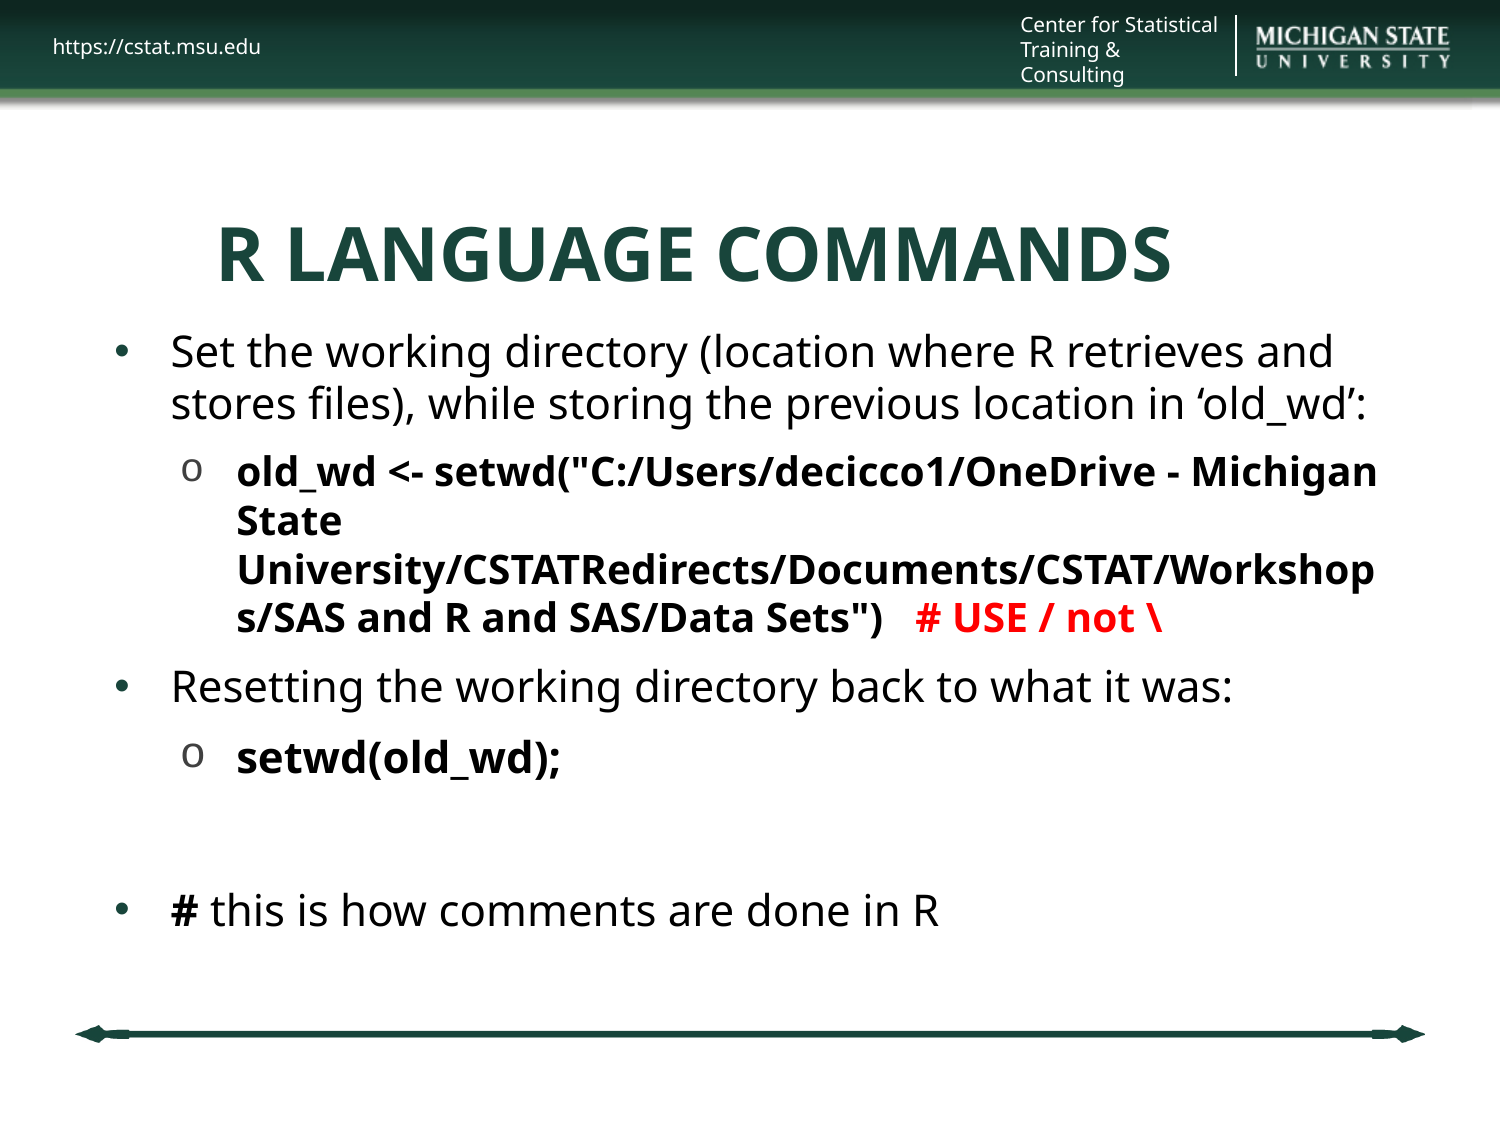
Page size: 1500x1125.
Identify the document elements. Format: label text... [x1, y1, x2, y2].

picture [0, 0, 1500, 110]
title R LANGUAGE COMMANDS [169, 158, 1220, 344]
list Set the working directory (location where R retrieves and stores files), while storing the previous location in ‘old_wd’: old_wd <- setwd("C:/Users/decicco1/OneDrive - Michigan State University/CSTATRedirects/Documents/CSTAT/Workshops/SAS and R and SAS/Data Sets") # USE / not \ Resetting the working directory back to what it was: setwd(old_wd); # this is how comments are done in R [103, 384, 1397, 945]
picture [75, 1025, 1425, 1043]
